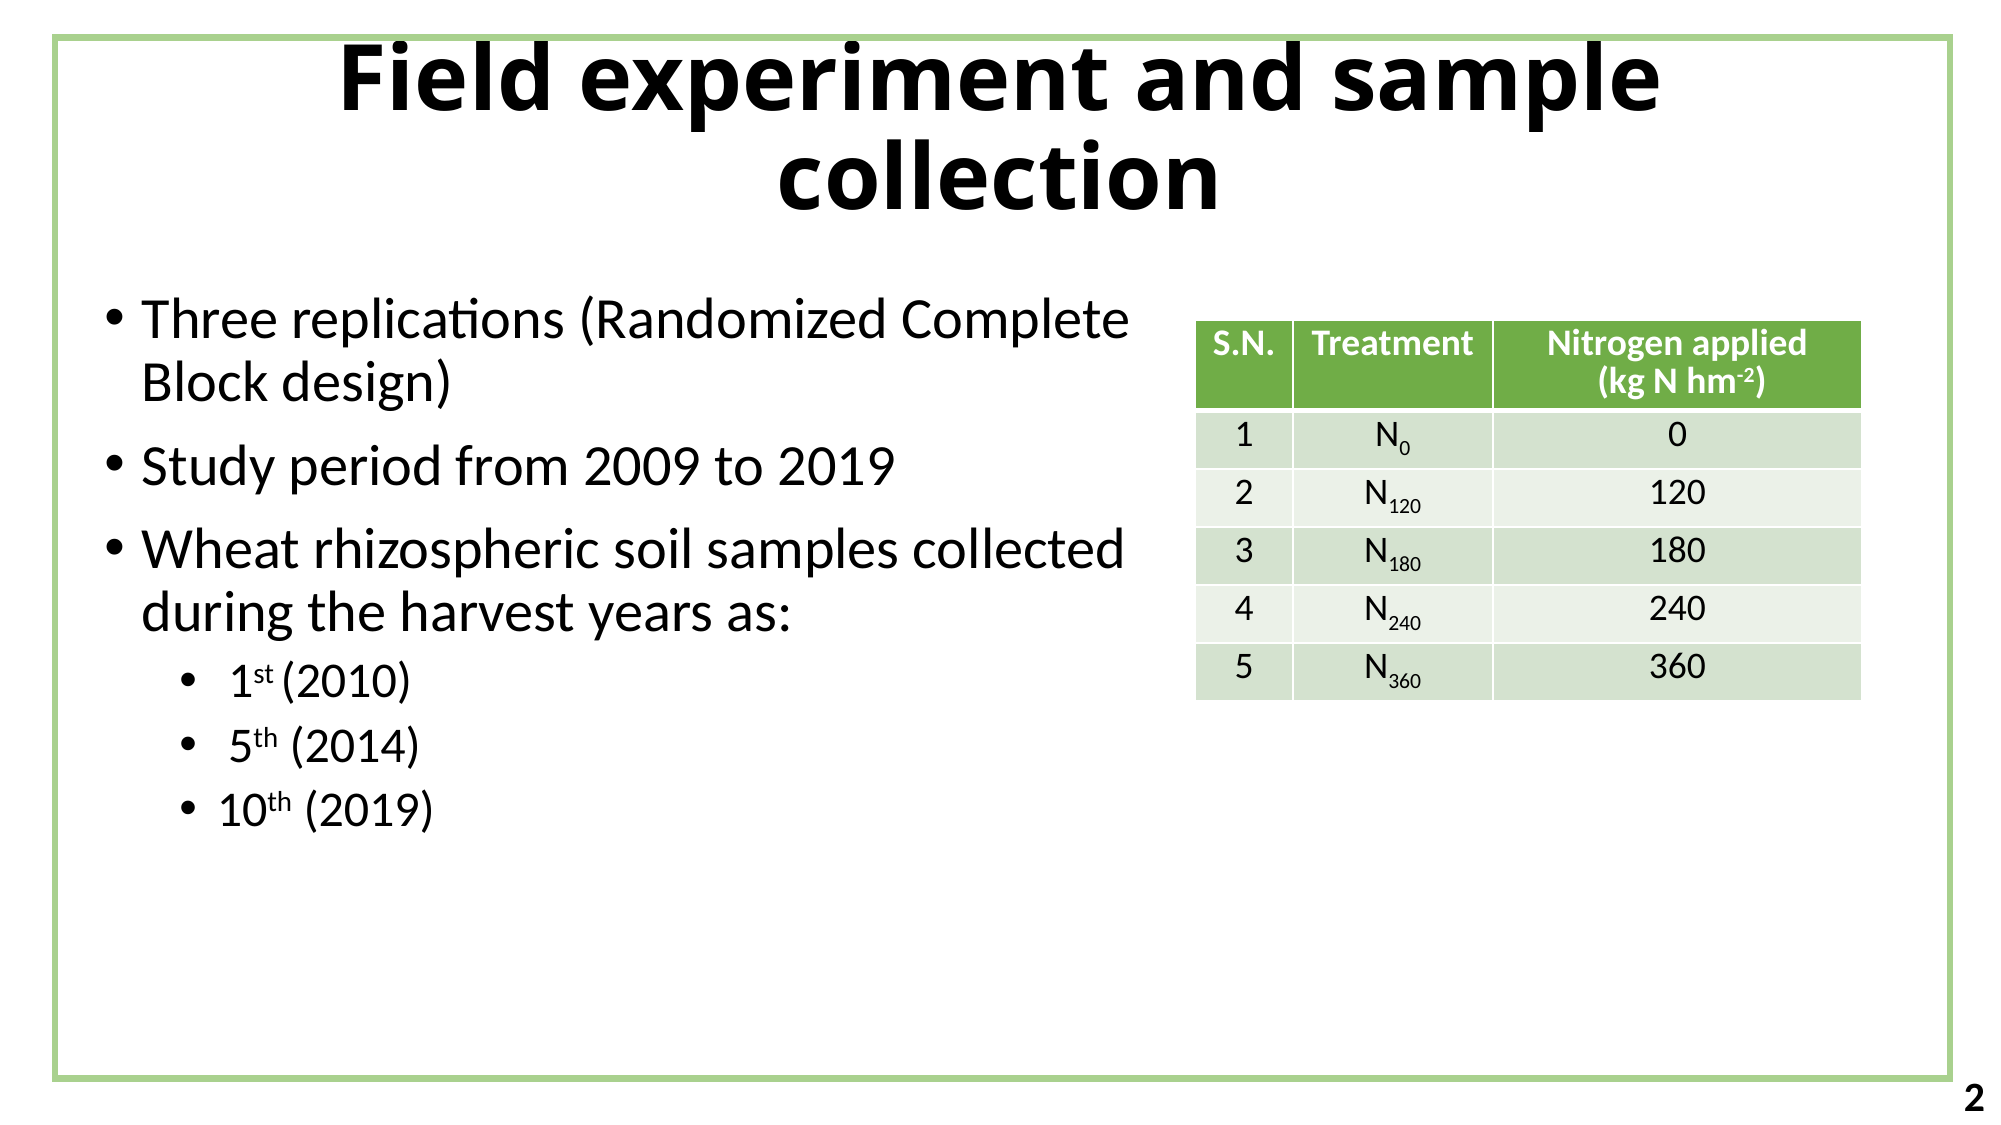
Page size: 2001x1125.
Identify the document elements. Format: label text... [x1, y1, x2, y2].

text_box 2 [1549, 1065, 2000, 1125]
text_box [54, 36, 1951, 1080]
